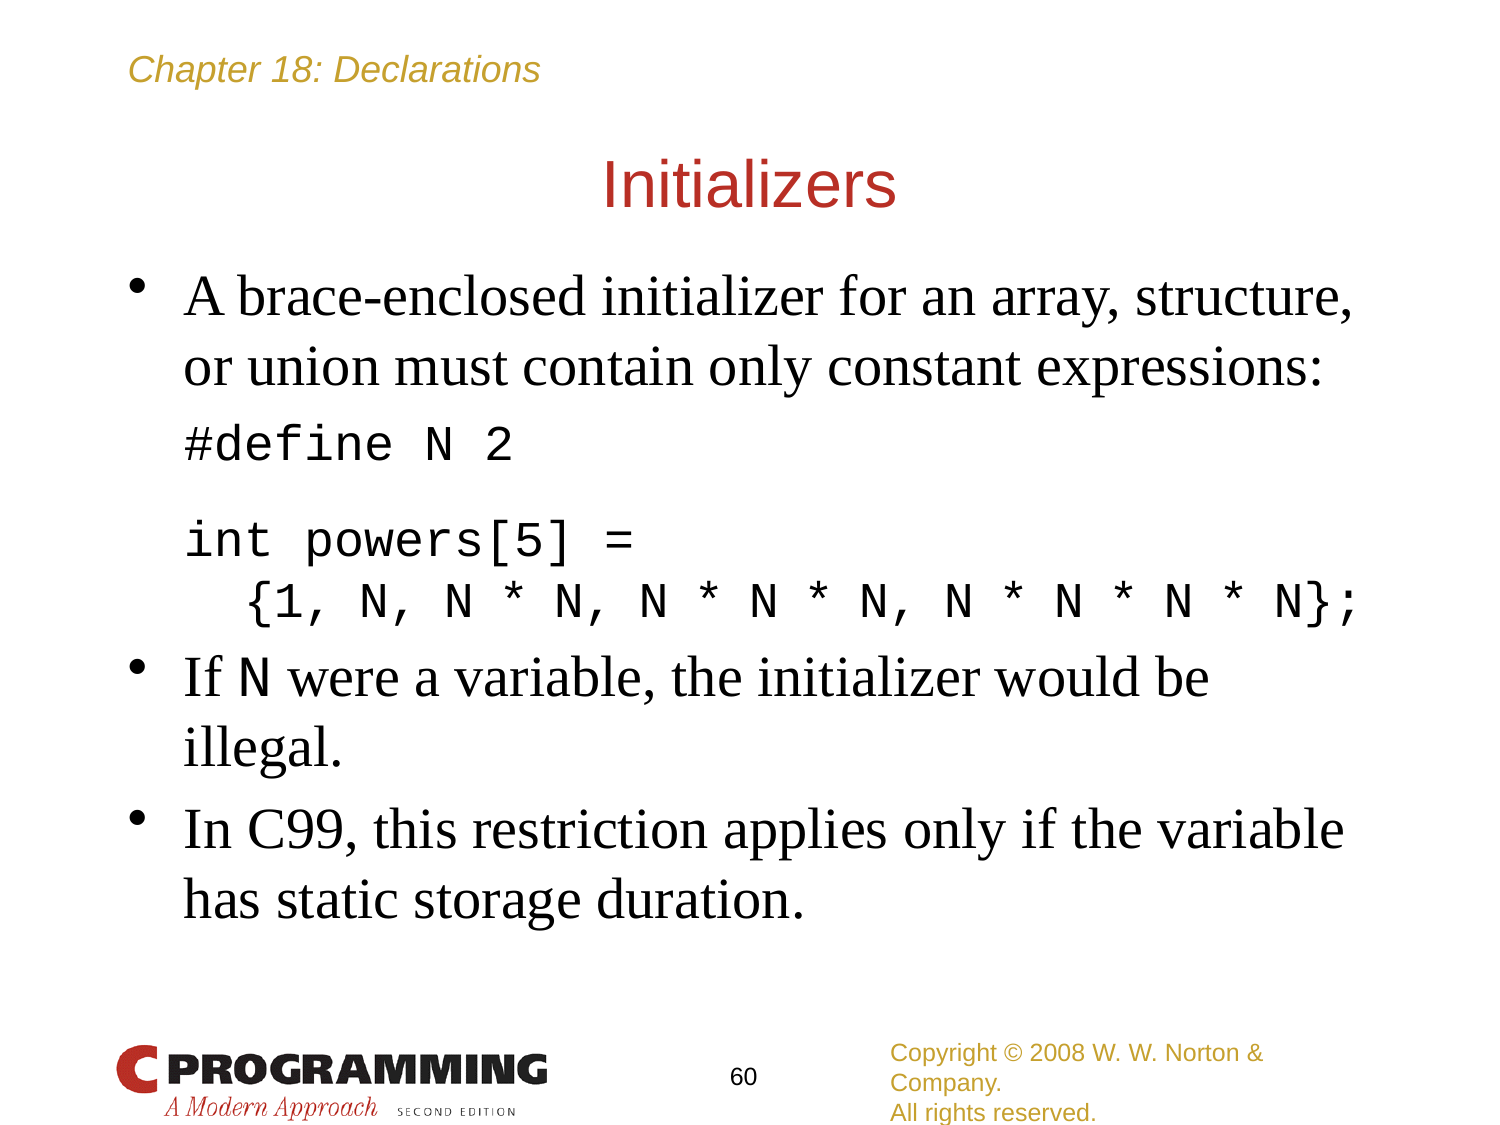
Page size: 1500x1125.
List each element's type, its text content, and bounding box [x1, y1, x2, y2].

title Initializers [112, 125, 1388, 238]
slide_number 60 [687, 1049, 801, 1101]
picture [112, 1041, 550, 1123]
list A brace-enclosed initializer for an array, structure, or union must contain only constant expressions: #define N 2 int powers[5] = {1, N, N * N, N * N * N, N * N * N * N}; If N were a variable, the initializer would be illegal. In C99, this restriction applies only if the variable has static storage duration. [112, 249, 1388, 1038]
footer Copyright © 2008 W. W. Norton & Company. All rights reserved. [874, 1043, 1388, 1119]
